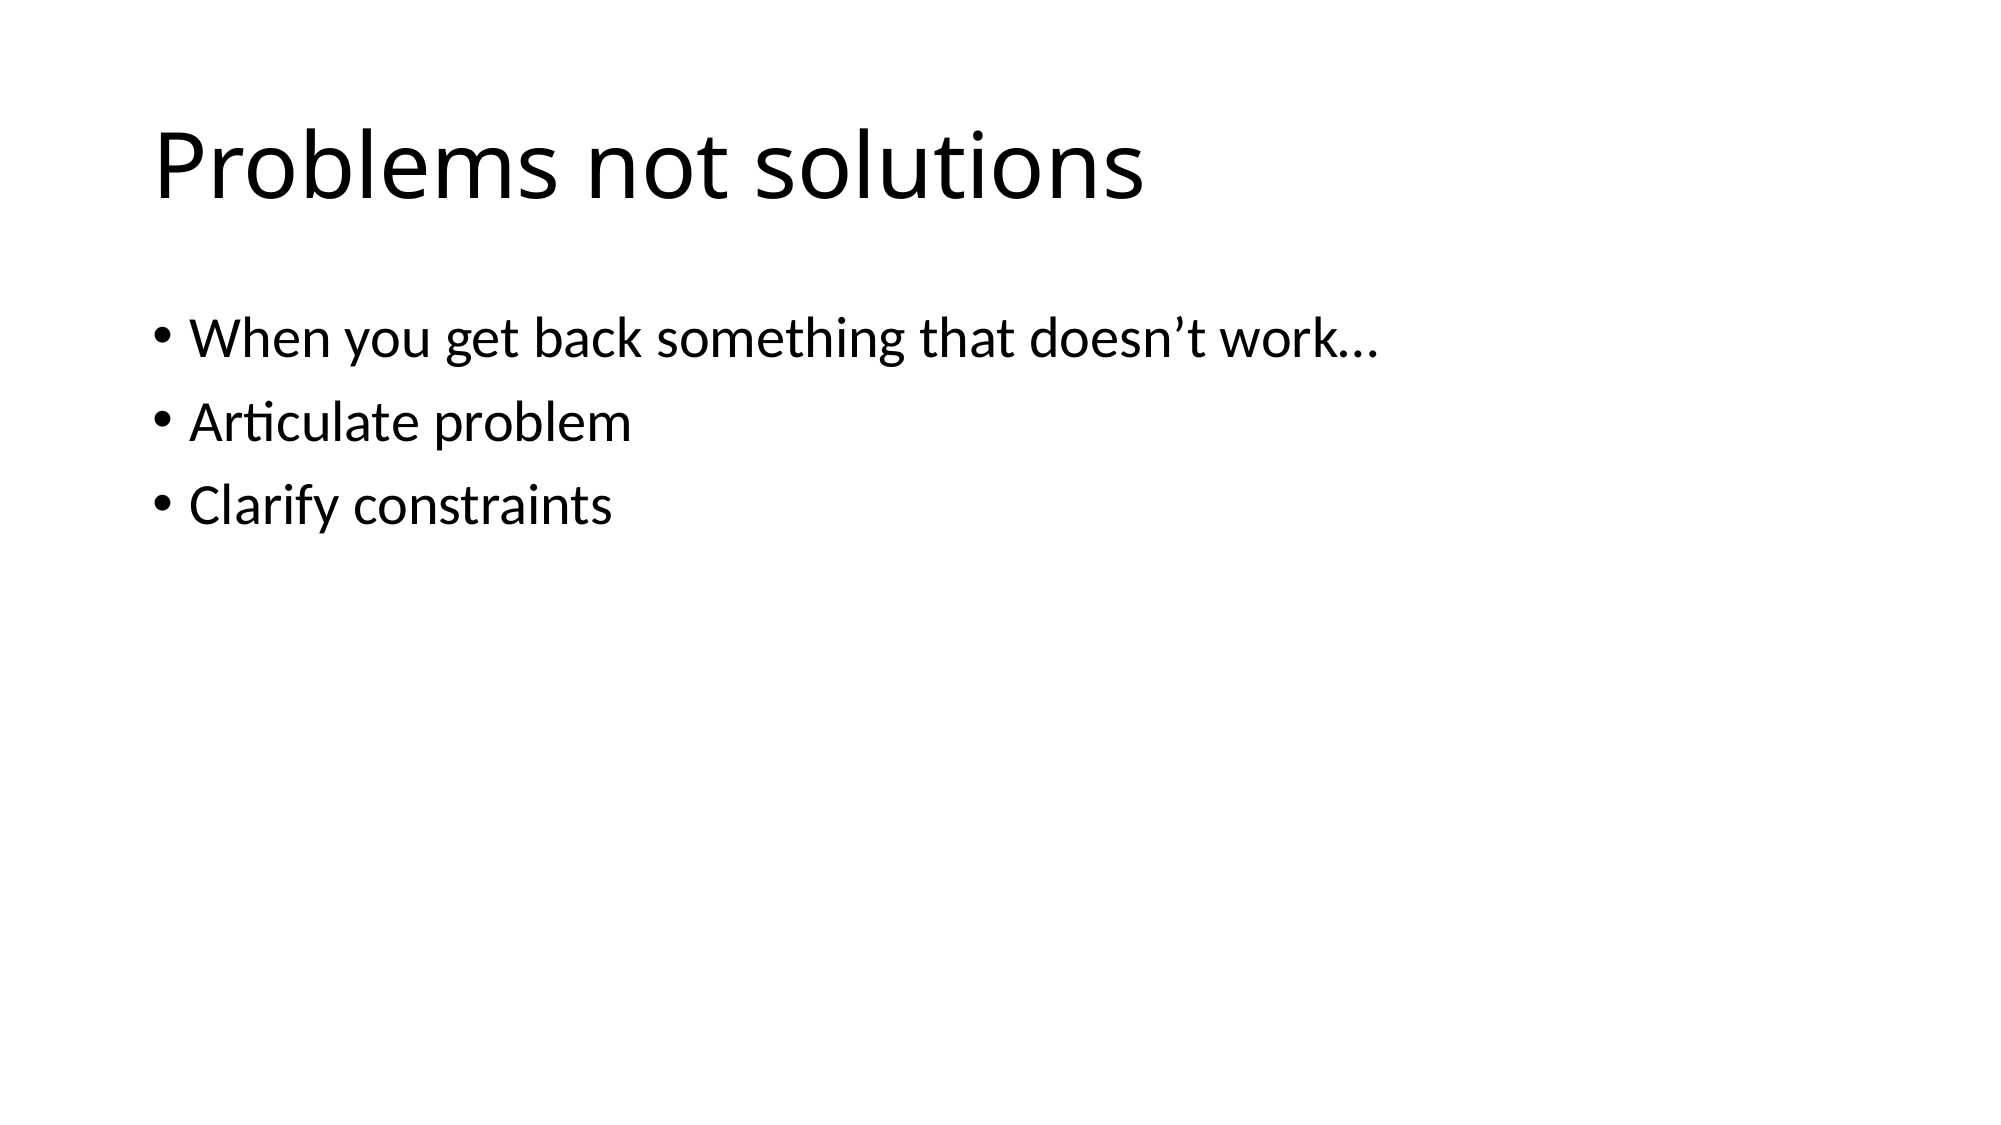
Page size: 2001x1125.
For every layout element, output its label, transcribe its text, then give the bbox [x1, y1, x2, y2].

list When you get back something that doesn’t work… Articulate problem Clarify constraints [137, 299, 1863, 1014]
title Problems not solutions [137, 59, 1863, 278]
